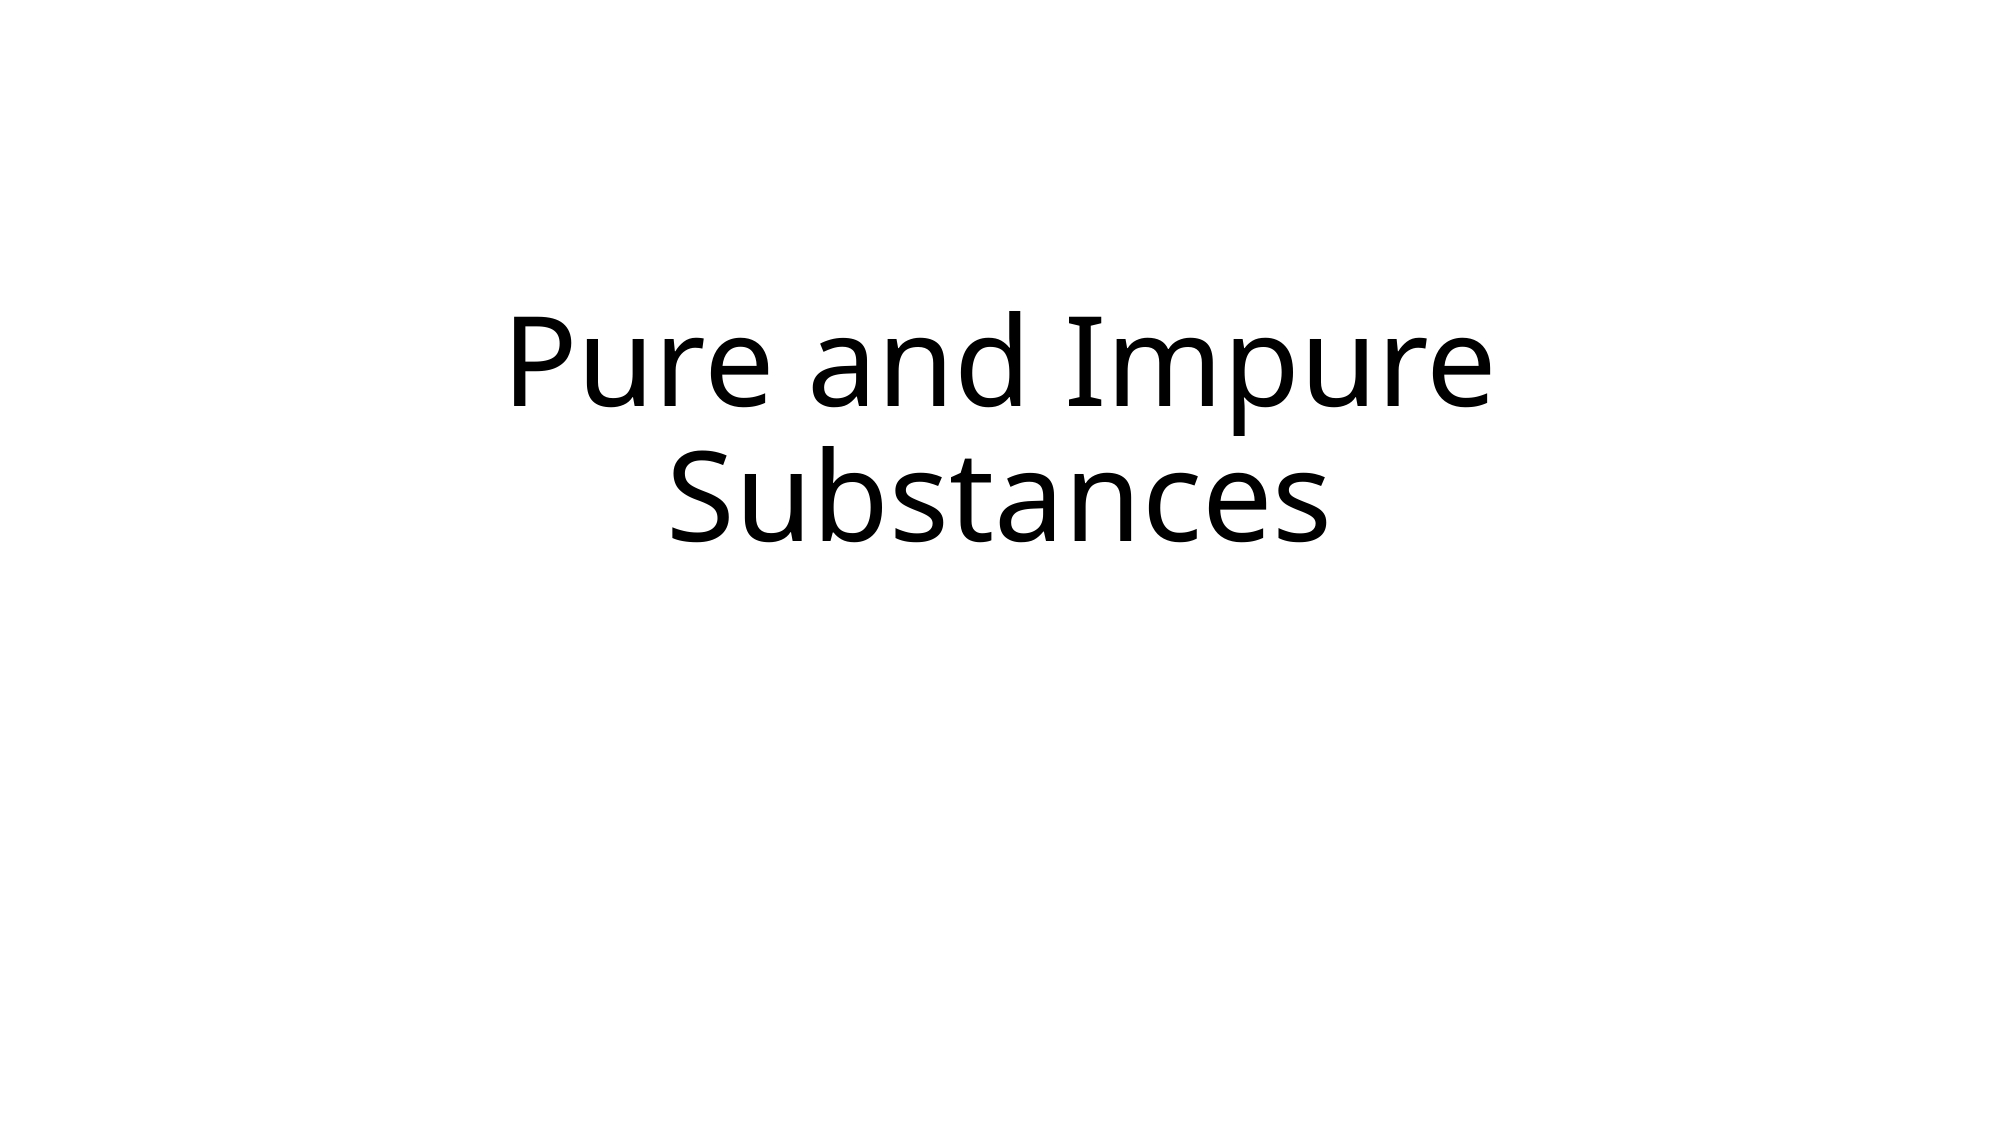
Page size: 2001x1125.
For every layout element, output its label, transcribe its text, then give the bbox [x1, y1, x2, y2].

title Pure and Impure Substances [249, 184, 1750, 576]
